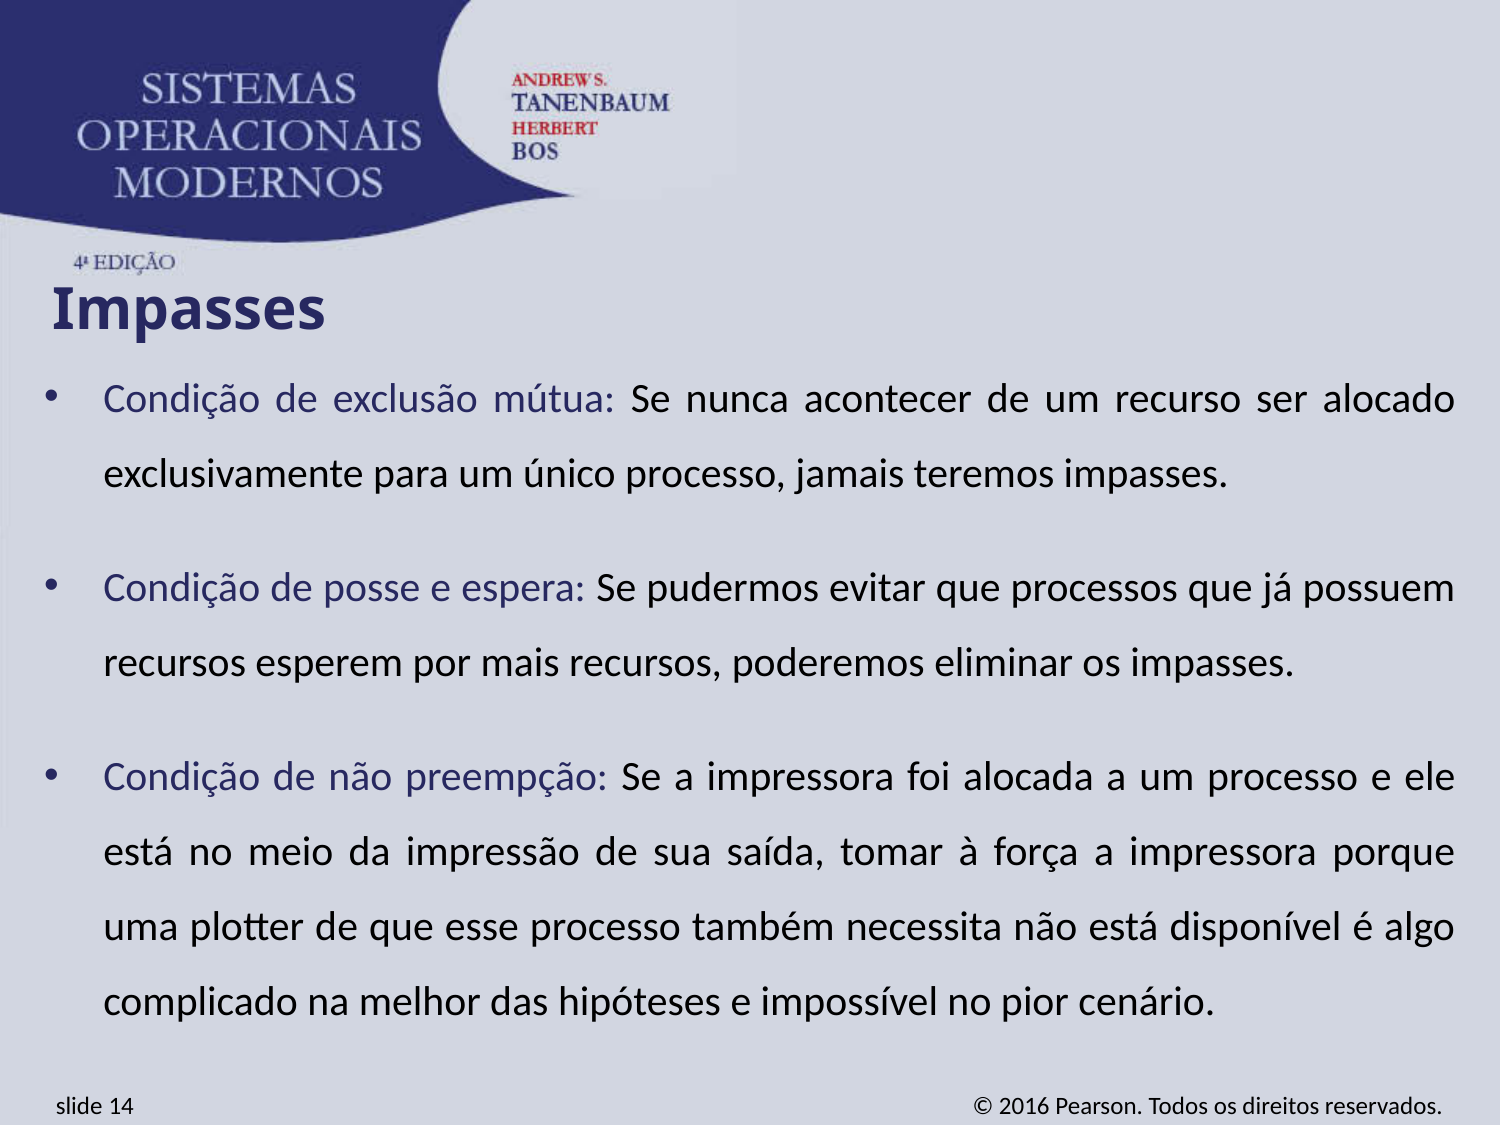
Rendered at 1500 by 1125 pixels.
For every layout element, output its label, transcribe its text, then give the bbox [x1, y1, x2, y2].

text_box Impasses [37, 264, 341, 338]
picture [0, 0, 1500, 1125]
text_box Condição de exclusão mútua: Se nunca acontecer de um recurso ser alocado exclusivamente para um único processo, jamais teremos impasses. Condição de posse e espera: Se pudermos evitar que processos que já possuem recursos esperem por mais recursos, poderemos eliminar os impasses. Condição de não preempção: Se a impressora foi alocada a um processo e ele está no meio da impressão de sua saída, tomar à força a impressora porque uma plotter de que esse processo também necessita não está disponível é algo complicado na melhor das hipóteses e impossível no pior cenário. [29, 338, 1471, 1032]
